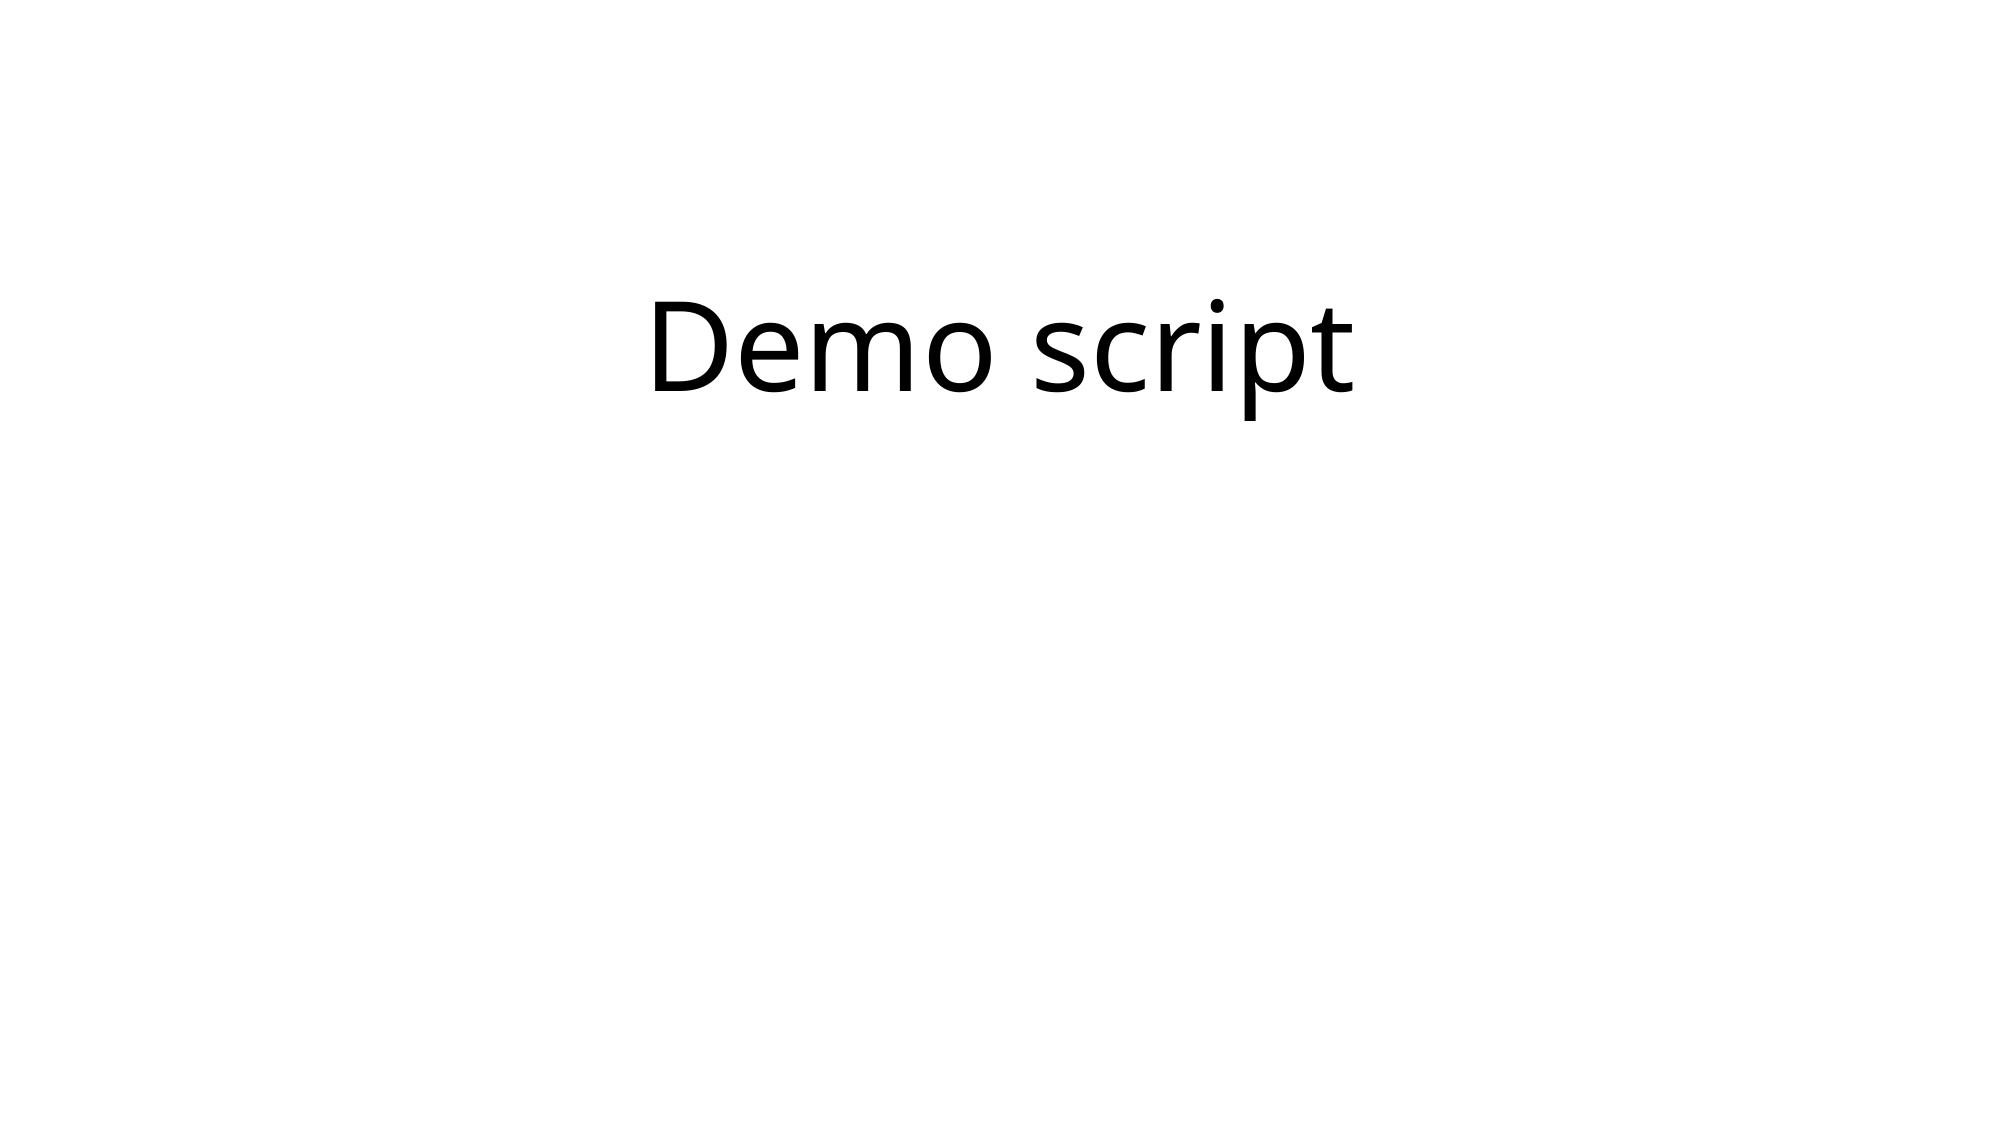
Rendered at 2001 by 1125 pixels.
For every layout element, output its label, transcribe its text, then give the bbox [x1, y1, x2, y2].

title Demo script [249, 184, 1750, 576]
